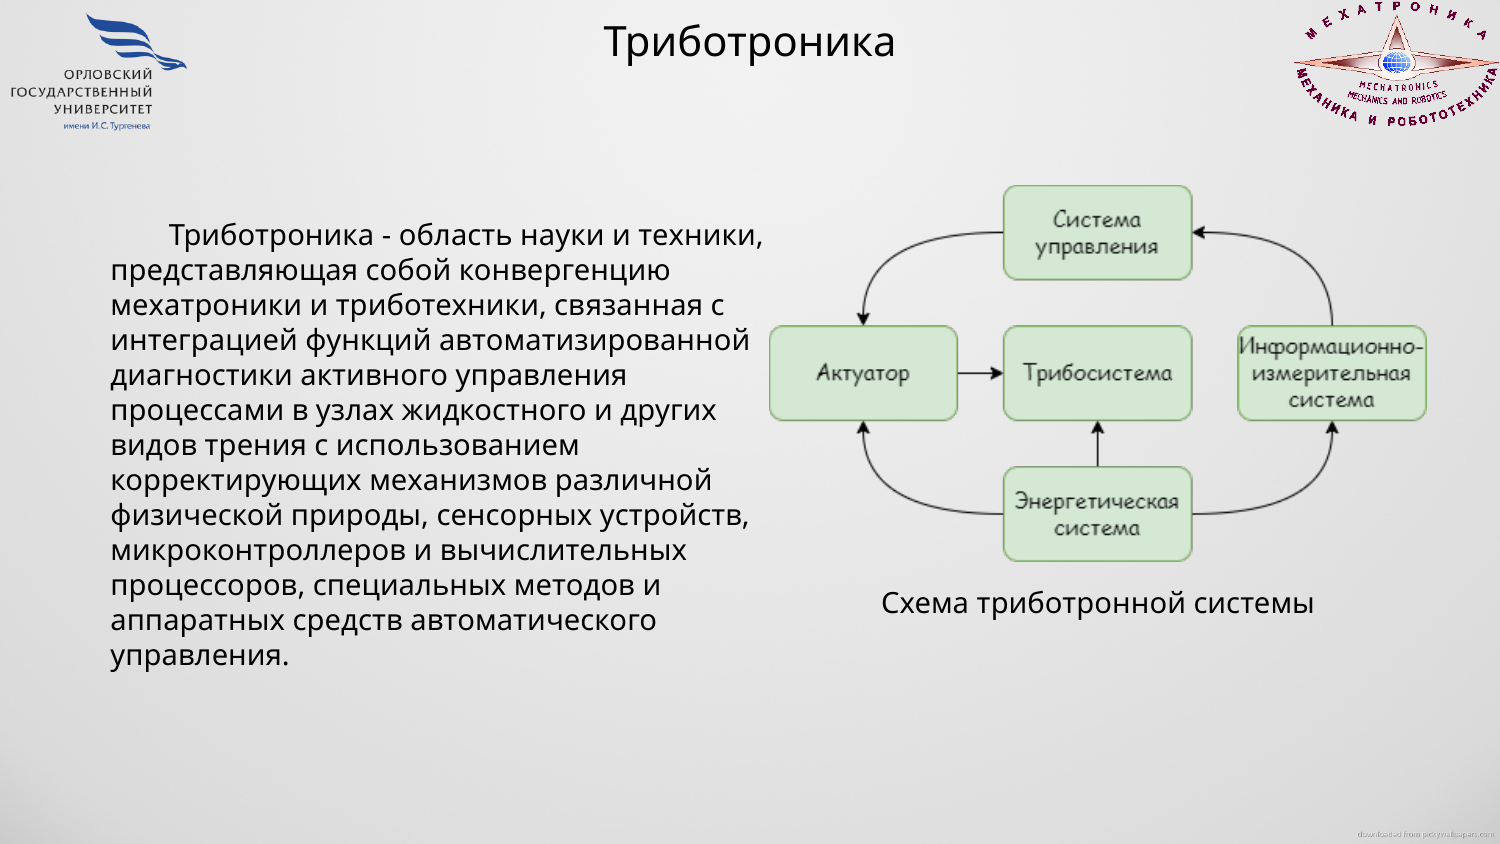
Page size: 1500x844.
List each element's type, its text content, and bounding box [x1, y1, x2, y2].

text_box Схема триботронной системы [755, 576, 1441, 627]
text_box Триботроника - область науки и техники, представляющая собой конвергенцию мехатроники и триботехники, связанная с интеграцией функций автоматизированной диагностики активного управления процессами в узлах жидкостного и других видов трения с использованием корректирующих механизмов различной физической природы, сенсорных устройств, микроконтроллеров и вычислительных процессоров, специальных методов и аппаратных средств автоматического управления. [95, 209, 781, 679]
picture [0, 0, 1500, 844]
title Триботроника [222, 0, 1291, 80]
